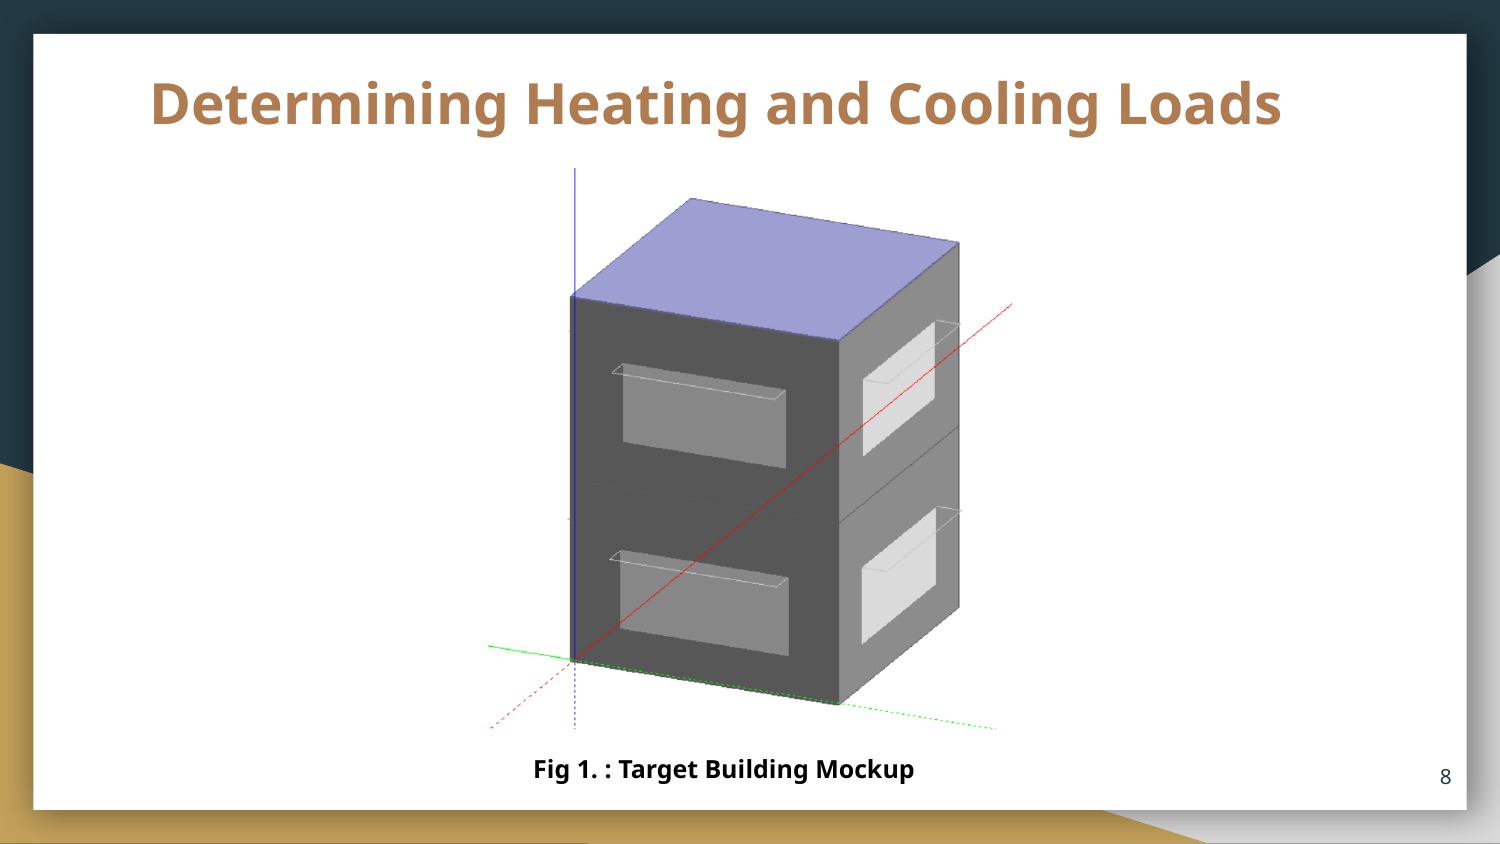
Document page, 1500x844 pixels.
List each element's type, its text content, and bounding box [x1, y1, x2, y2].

text_box Fig 1. : Target Building Mockup [413, 738, 1035, 799]
slide_number ‹#› [1376, 745, 1467, 810]
title Determining Heating and Cooling Loads [134, 52, 1366, 210]
picture [488, 168, 1012, 729]
